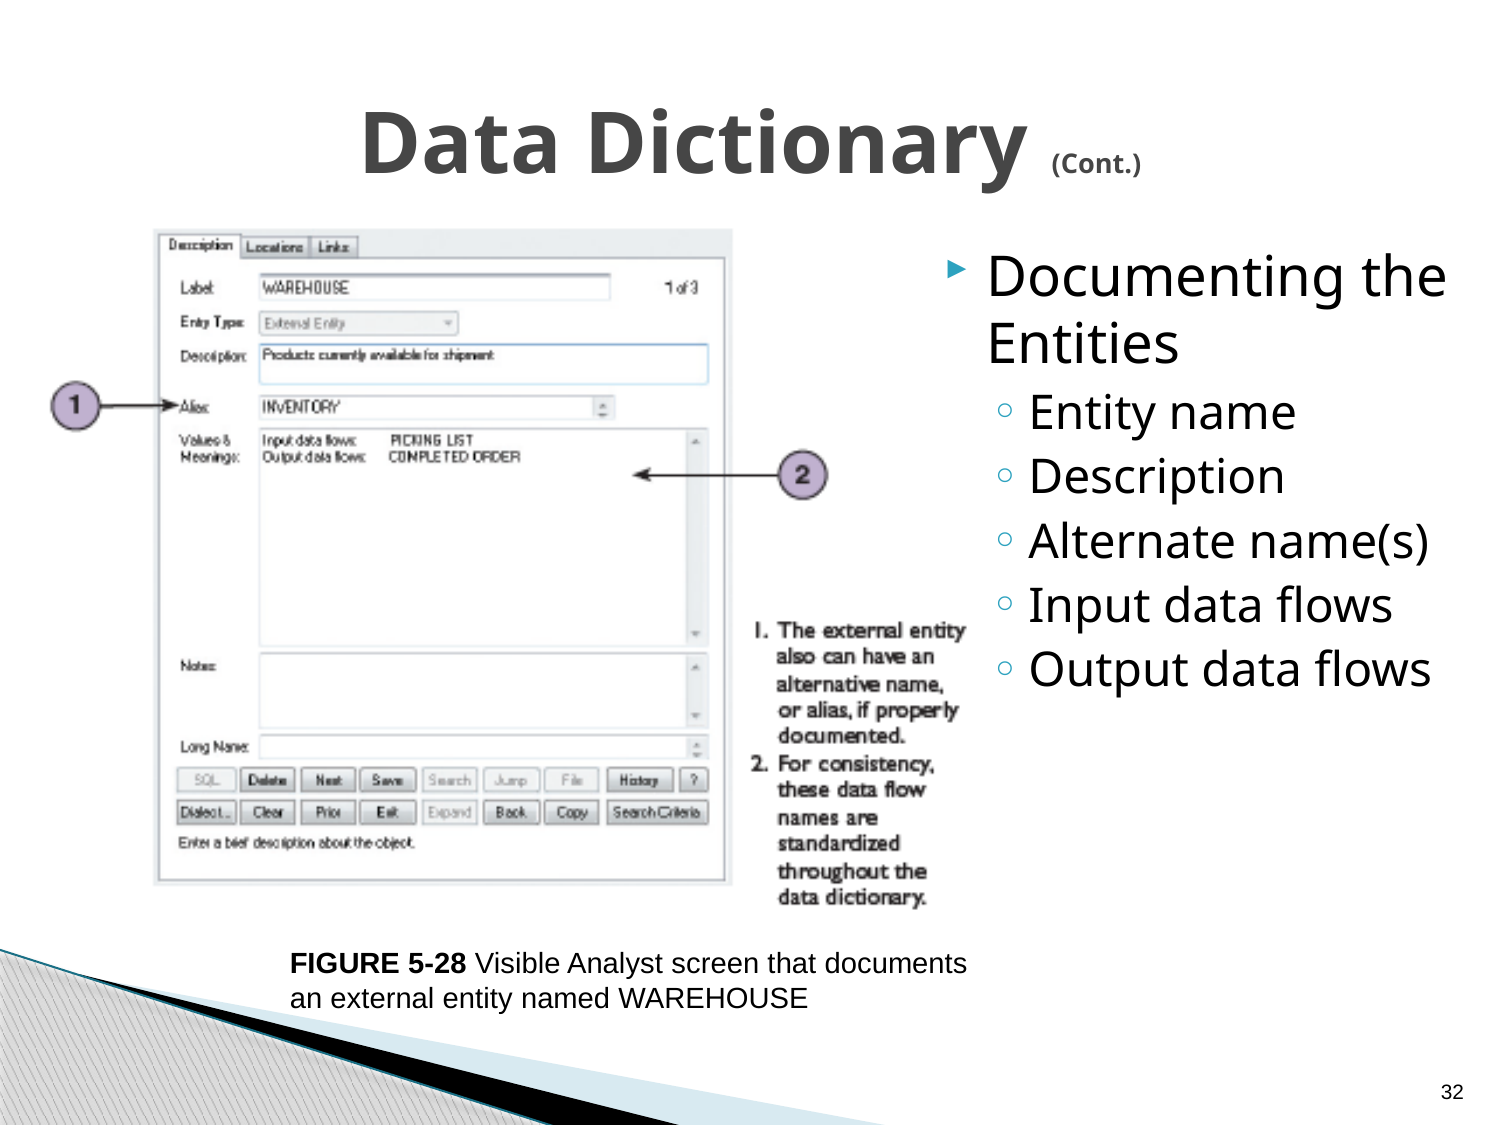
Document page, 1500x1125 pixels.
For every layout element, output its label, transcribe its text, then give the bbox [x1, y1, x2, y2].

picture [37, 199, 981, 938]
slide_number 32 [1418, 1051, 1479, 1112]
text_box Documenting the Entities Entity name Description Alternate name(s) Input data flows Output data flows [986, 232, 1500, 975]
text_box FIGURE 5-28 Visible Analyst screen that documents an external entity named WAREHOUSE [275, 937, 1138, 1023]
title Data Dictionary (Cont.) [75, 45, 1425, 232]
